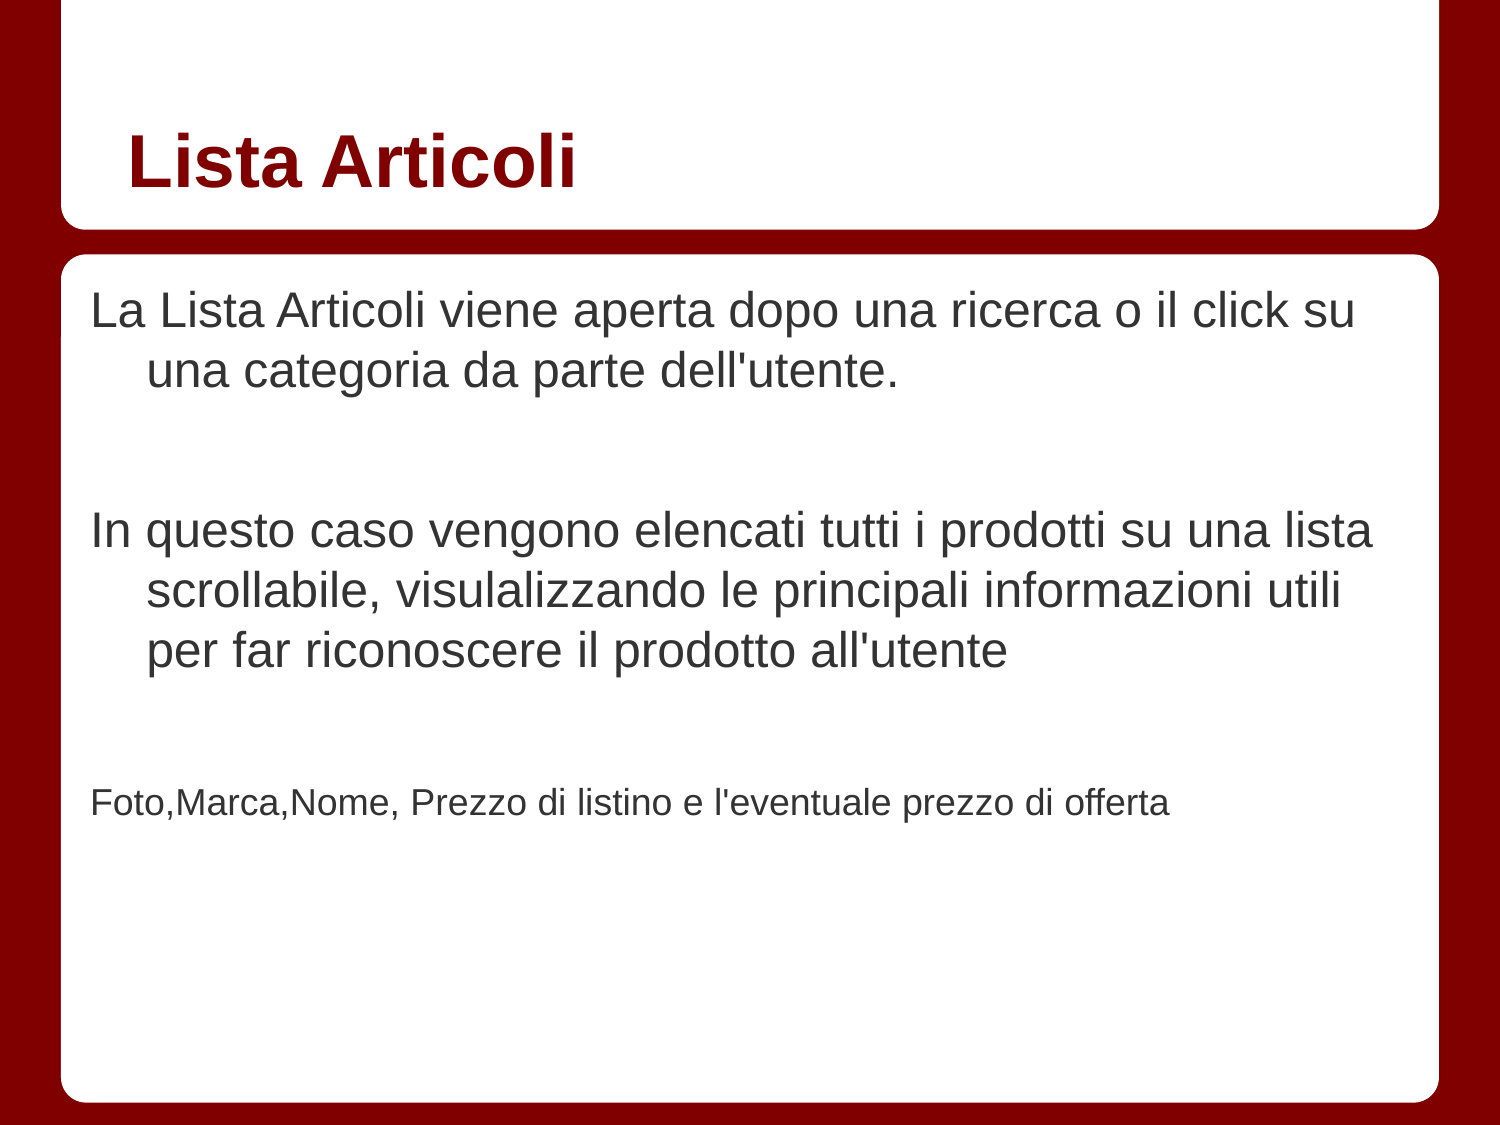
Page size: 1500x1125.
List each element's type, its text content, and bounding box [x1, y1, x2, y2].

list La Lista Articoli viene aperta dopo una ricerca o il click su una categoria da parte dell'utente. In questo caso vengono elencati tutti i prodotti su una lista scrollabile, visulalizzando le principali informazioni utili per far riconoscere il prodotto all'utente Foto,Marca,Nome, Prezzo di listino e l'eventuale prezzo di offerta [75, 262, 1425, 1078]
title Lista Articoli [75, 30, 1425, 218]
